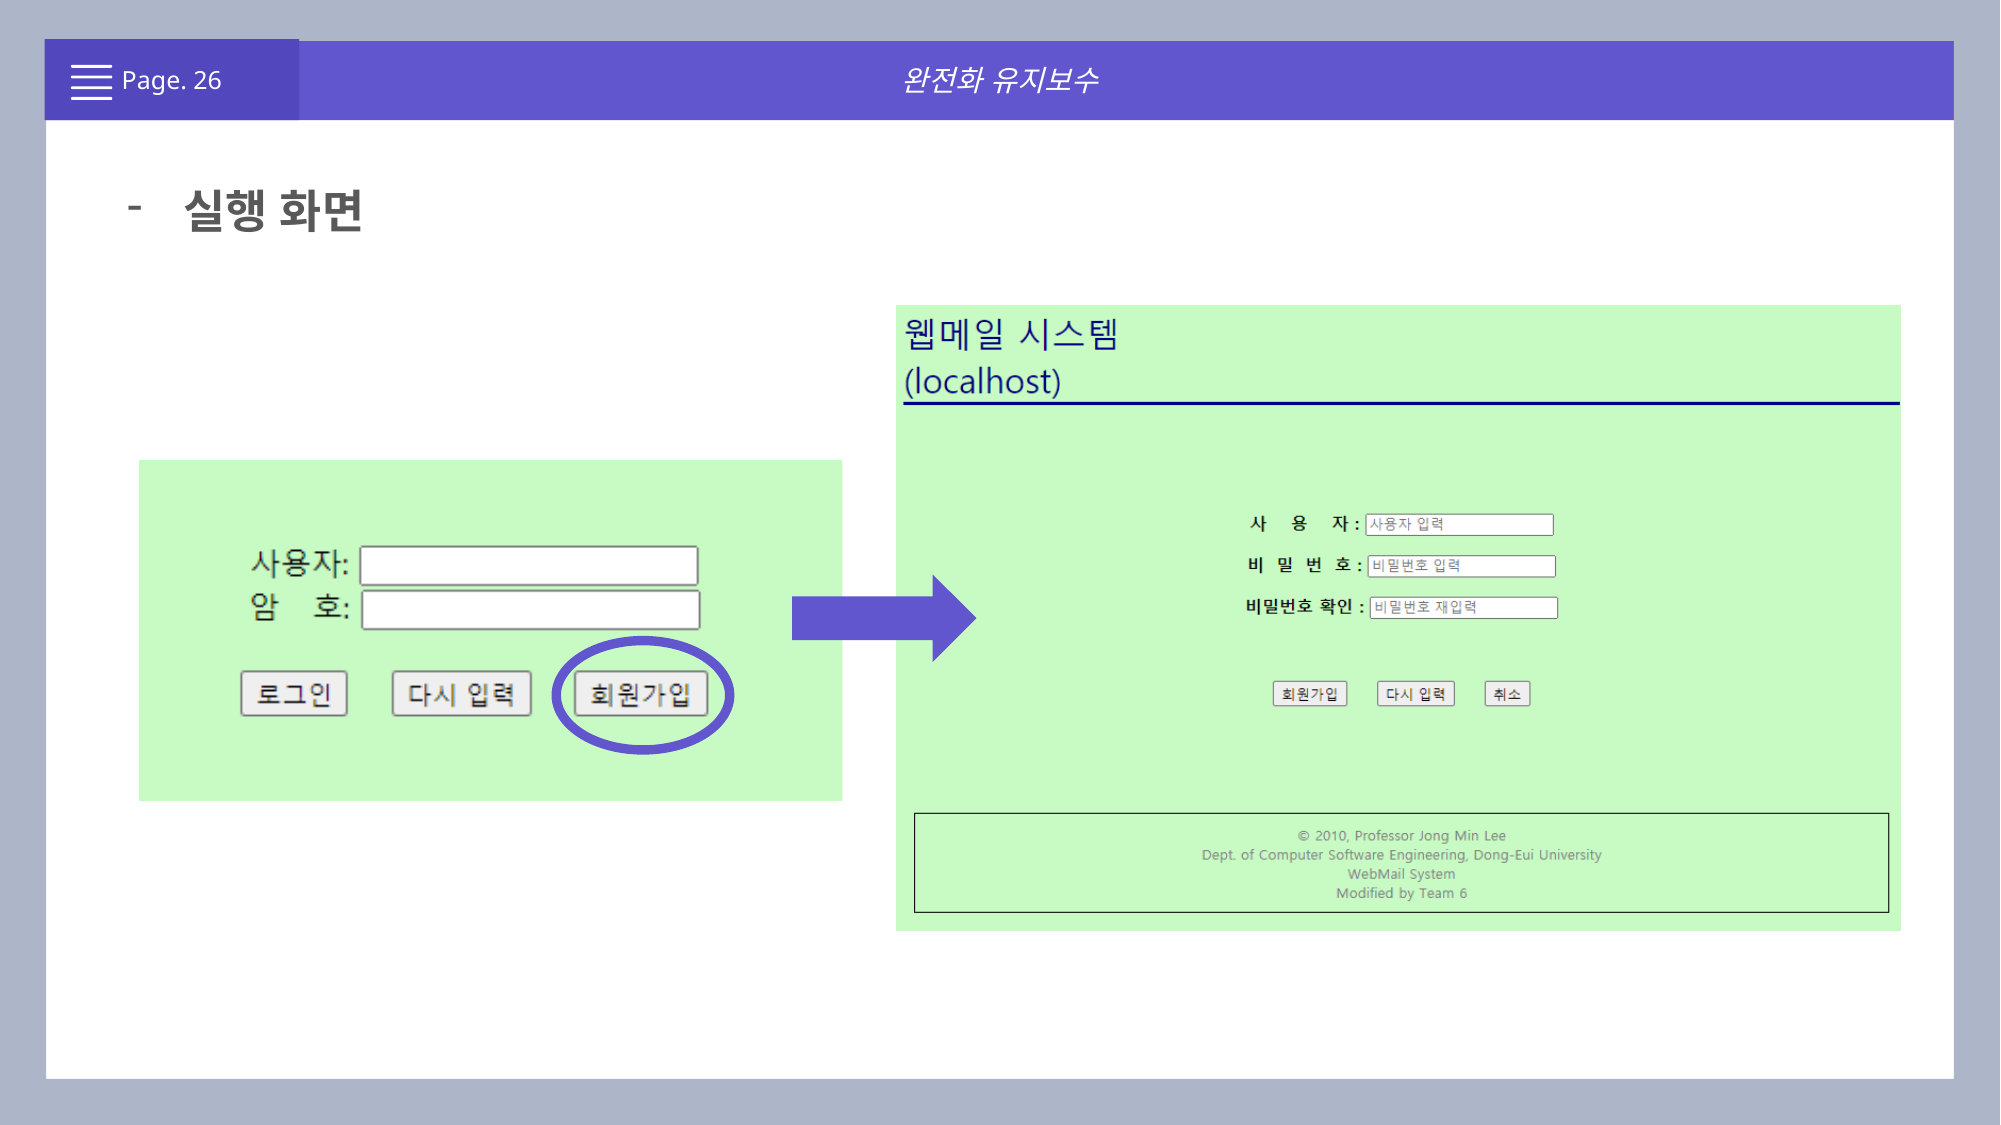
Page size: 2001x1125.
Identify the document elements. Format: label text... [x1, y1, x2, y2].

text_box [0, 0, 2000, 75]
picture [138, 460, 843, 801]
text_box 실행 화면 [112, 147, 1824, 245]
text_box [0, 75, 2000, 1125]
text_box [843, 595, 896, 642]
text_box 완전화 유지보수 [300, 75, 1953, 121]
picture [896, 305, 1901, 931]
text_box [44, 39, 300, 121]
